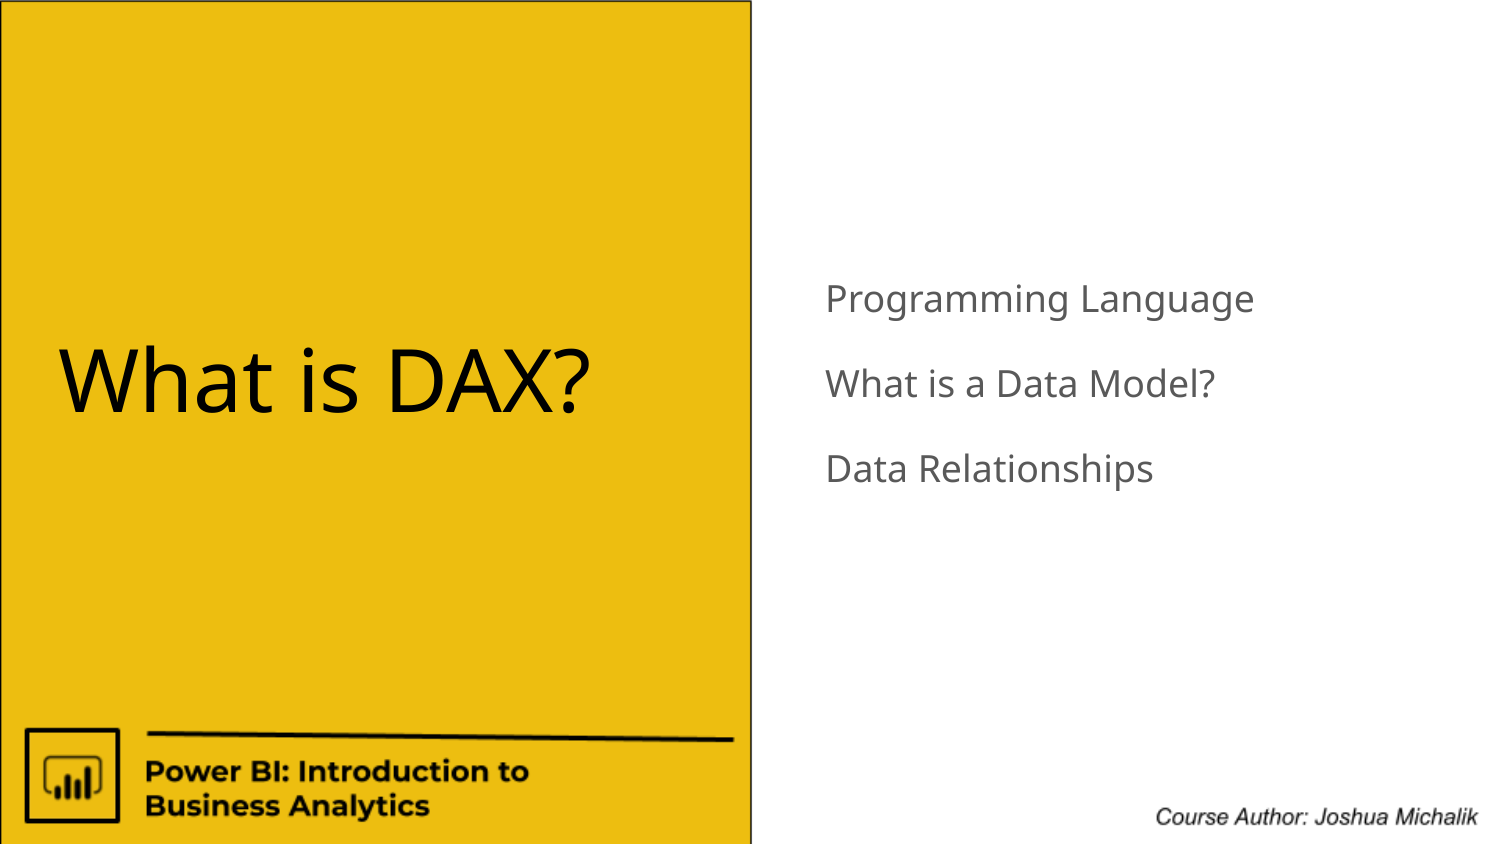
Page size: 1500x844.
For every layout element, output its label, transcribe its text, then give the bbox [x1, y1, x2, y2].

title What is DAX? [43, 202, 708, 446]
picture [0, 0, 1500, 844]
list Programming Language What is a Data Model? Data Relationships [810, 118, 1440, 725]
